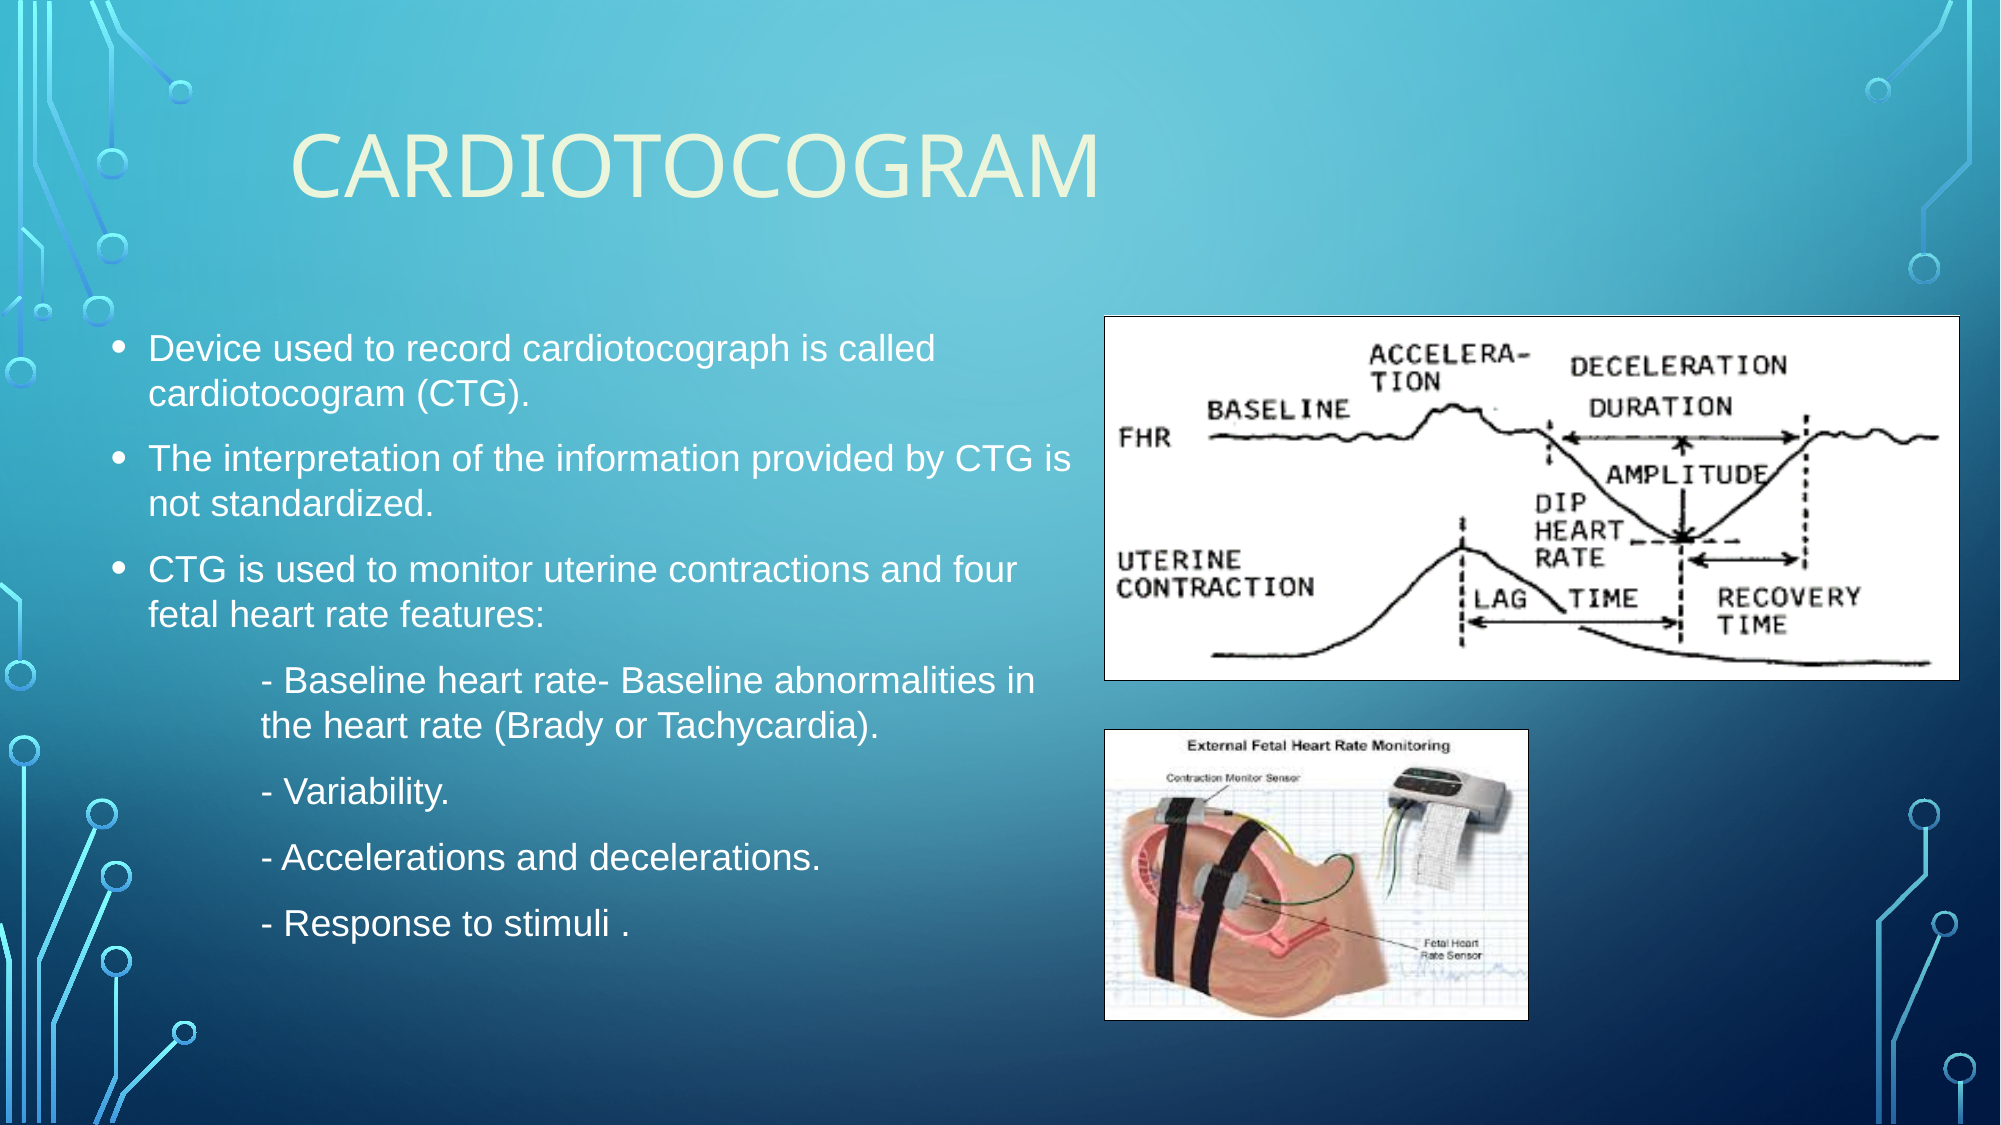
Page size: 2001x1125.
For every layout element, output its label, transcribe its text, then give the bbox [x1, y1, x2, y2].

list Device used to record cardiotocograph is called cardiotocogram (CTG). The interpretation of the information provided by CTG is not standardized. CTG is used to monitor uterine contractions and four fetal heart rate features: - Baseline heart rate- Baseline abnormalities in the heart rate (Brady or Tachycardia). - Variability. - Accelerations and decelerations. - Response to stimuli . [95, 316, 1105, 1125]
picture [1104, 315, 1960, 681]
title CARDIOTOCOGRAM [273, 82, 1253, 256]
picture [1104, 729, 1529, 1021]
